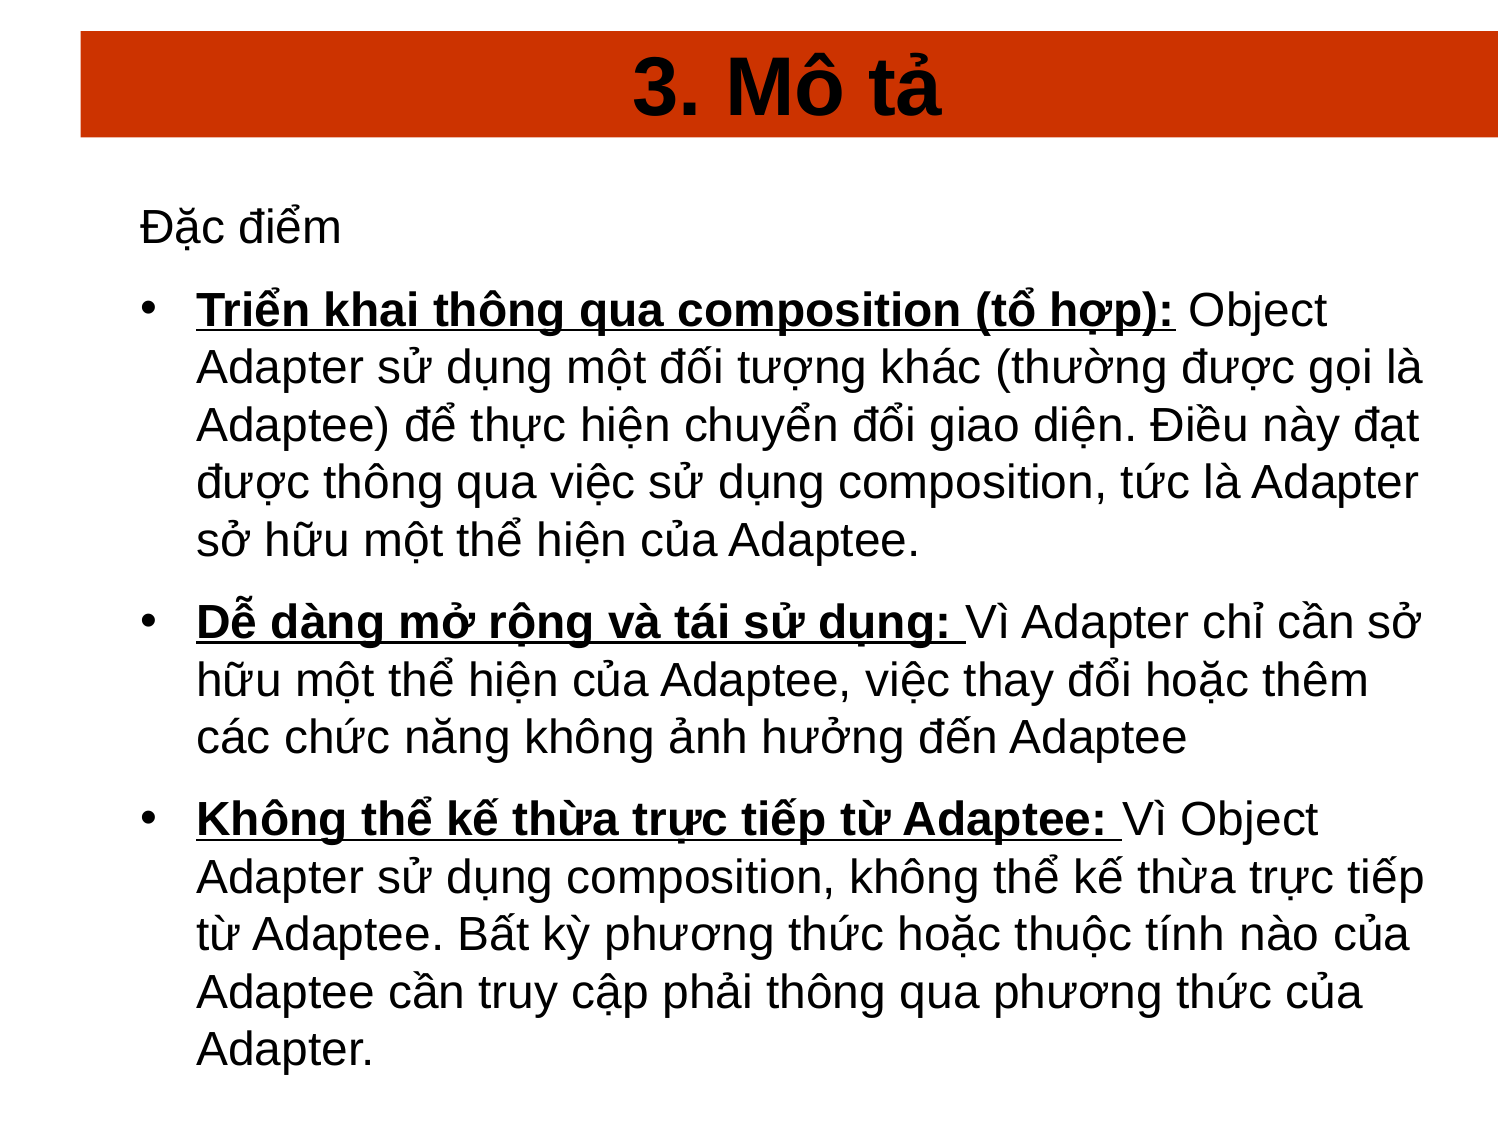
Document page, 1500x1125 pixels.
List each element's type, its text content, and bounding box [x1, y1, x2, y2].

text_box Đặc điểm Triển khai thông qua composition (tổ hợp): Object Adapter sử dụng một đối tượng khác (thường được gọi là Adaptee) để thực hiện chuyển đổi giao diện. Điều này đạt được thông qua việc sử dụng composition, tức là Adapter sở hữu một thể hiện của Adaptee. Dễ dàng mở rộng và tái sử dụng: Vì Adapter chỉ cần sở hữu một thể hiện của Adaptee, việc thay đổi hoặc thêm các chức năng không ảnh hưởng đến Adaptee Không thể kế thừa trực tiếp từ Adaptee: Vì Object Adapter sử dụng composition, không thể kế thừa trực tiếp từ Adaptee. Bất kỳ phương thức hoặc thuộc tính nào của Adaptee cần truy cập phải thông qua phương thức của Adapter. [125, 188, 1450, 1083]
title 3. Mô tả [75, 24, 1500, 138]
